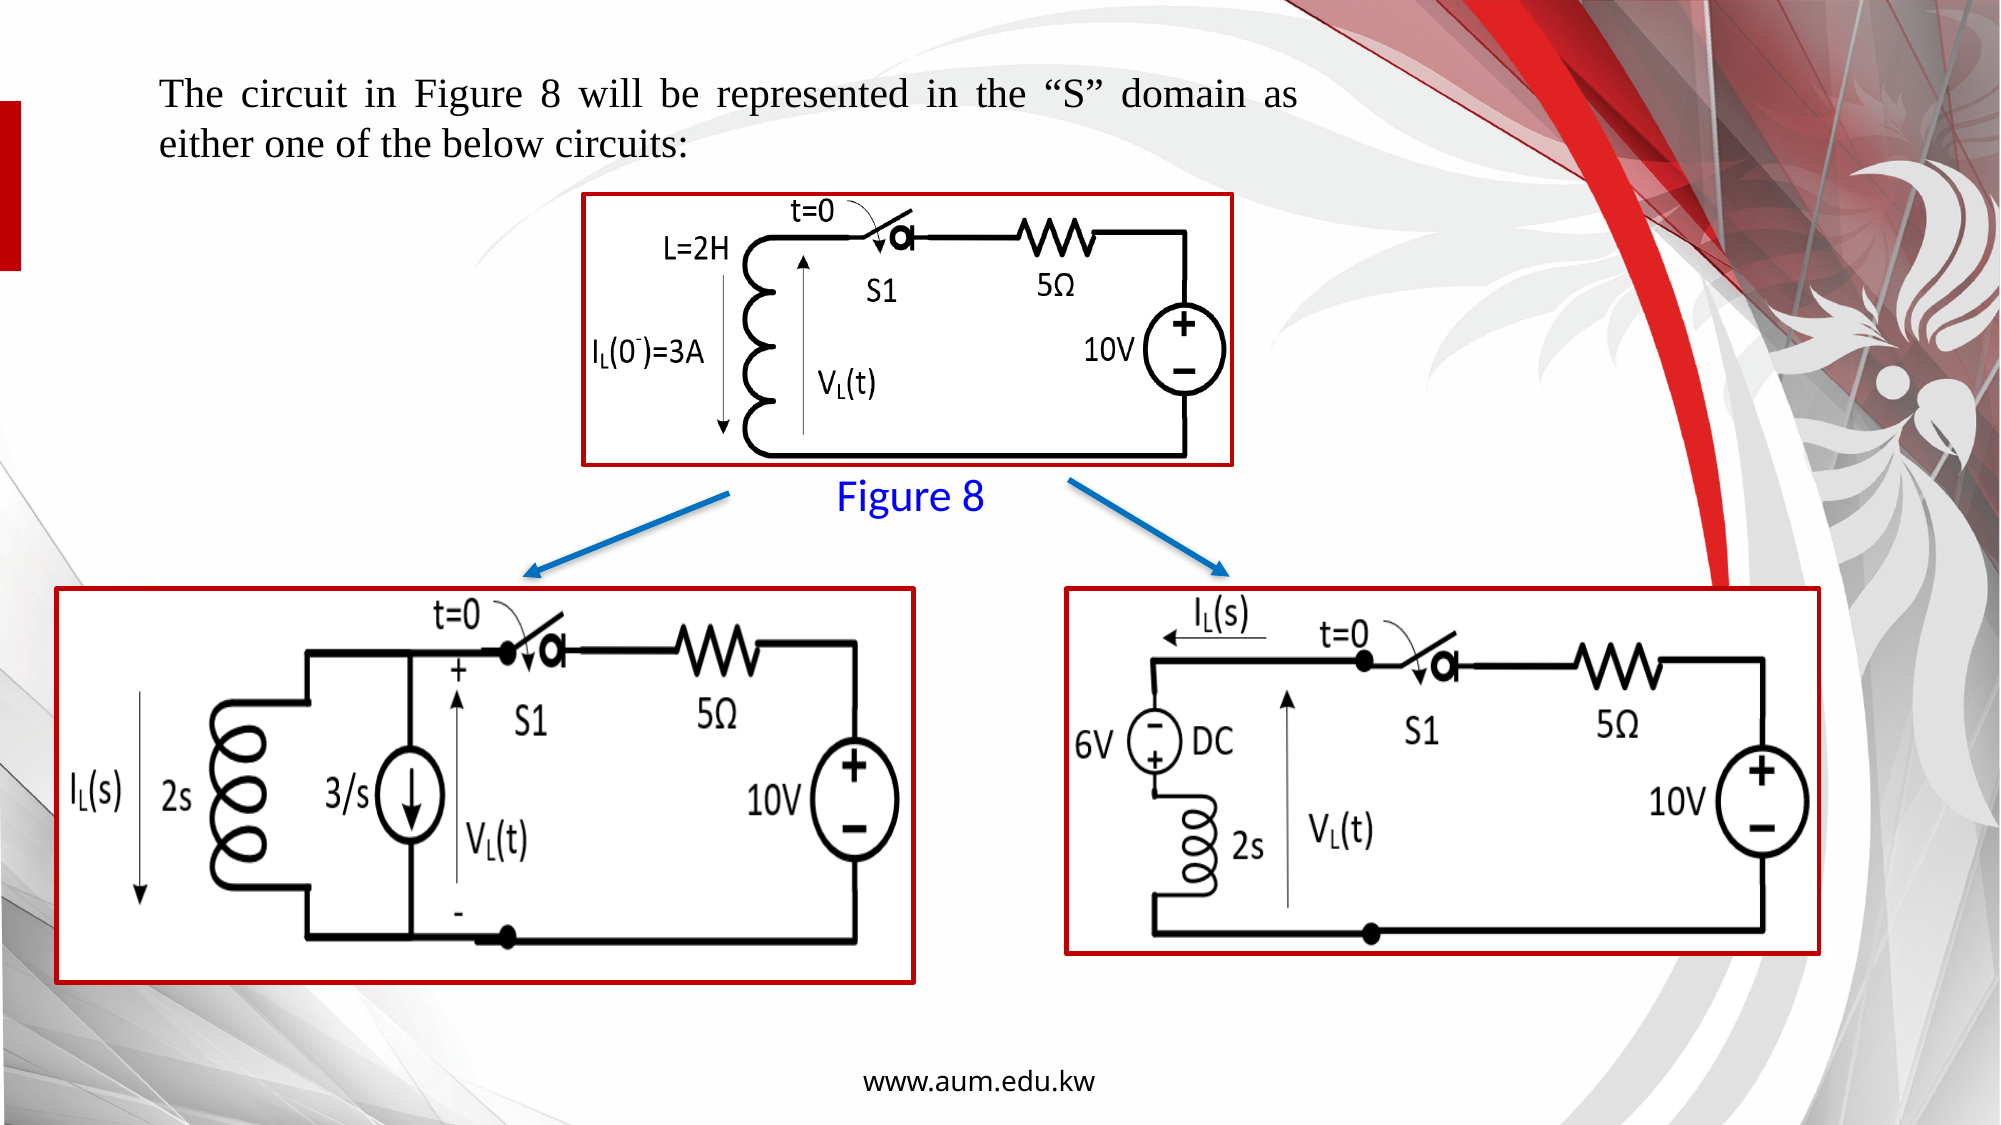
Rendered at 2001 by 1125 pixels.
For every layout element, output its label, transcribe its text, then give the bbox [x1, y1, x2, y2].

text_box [522, 492, 730, 577]
picture [0, 0, 2000, 1125]
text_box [1068, 479, 1230, 577]
text_box Figure 8 [821, 471, 1001, 528]
text_box The circuit in Figure 8 will be represented in the “S” domain as either one of the below circuits: [143, 57, 1315, 173]
